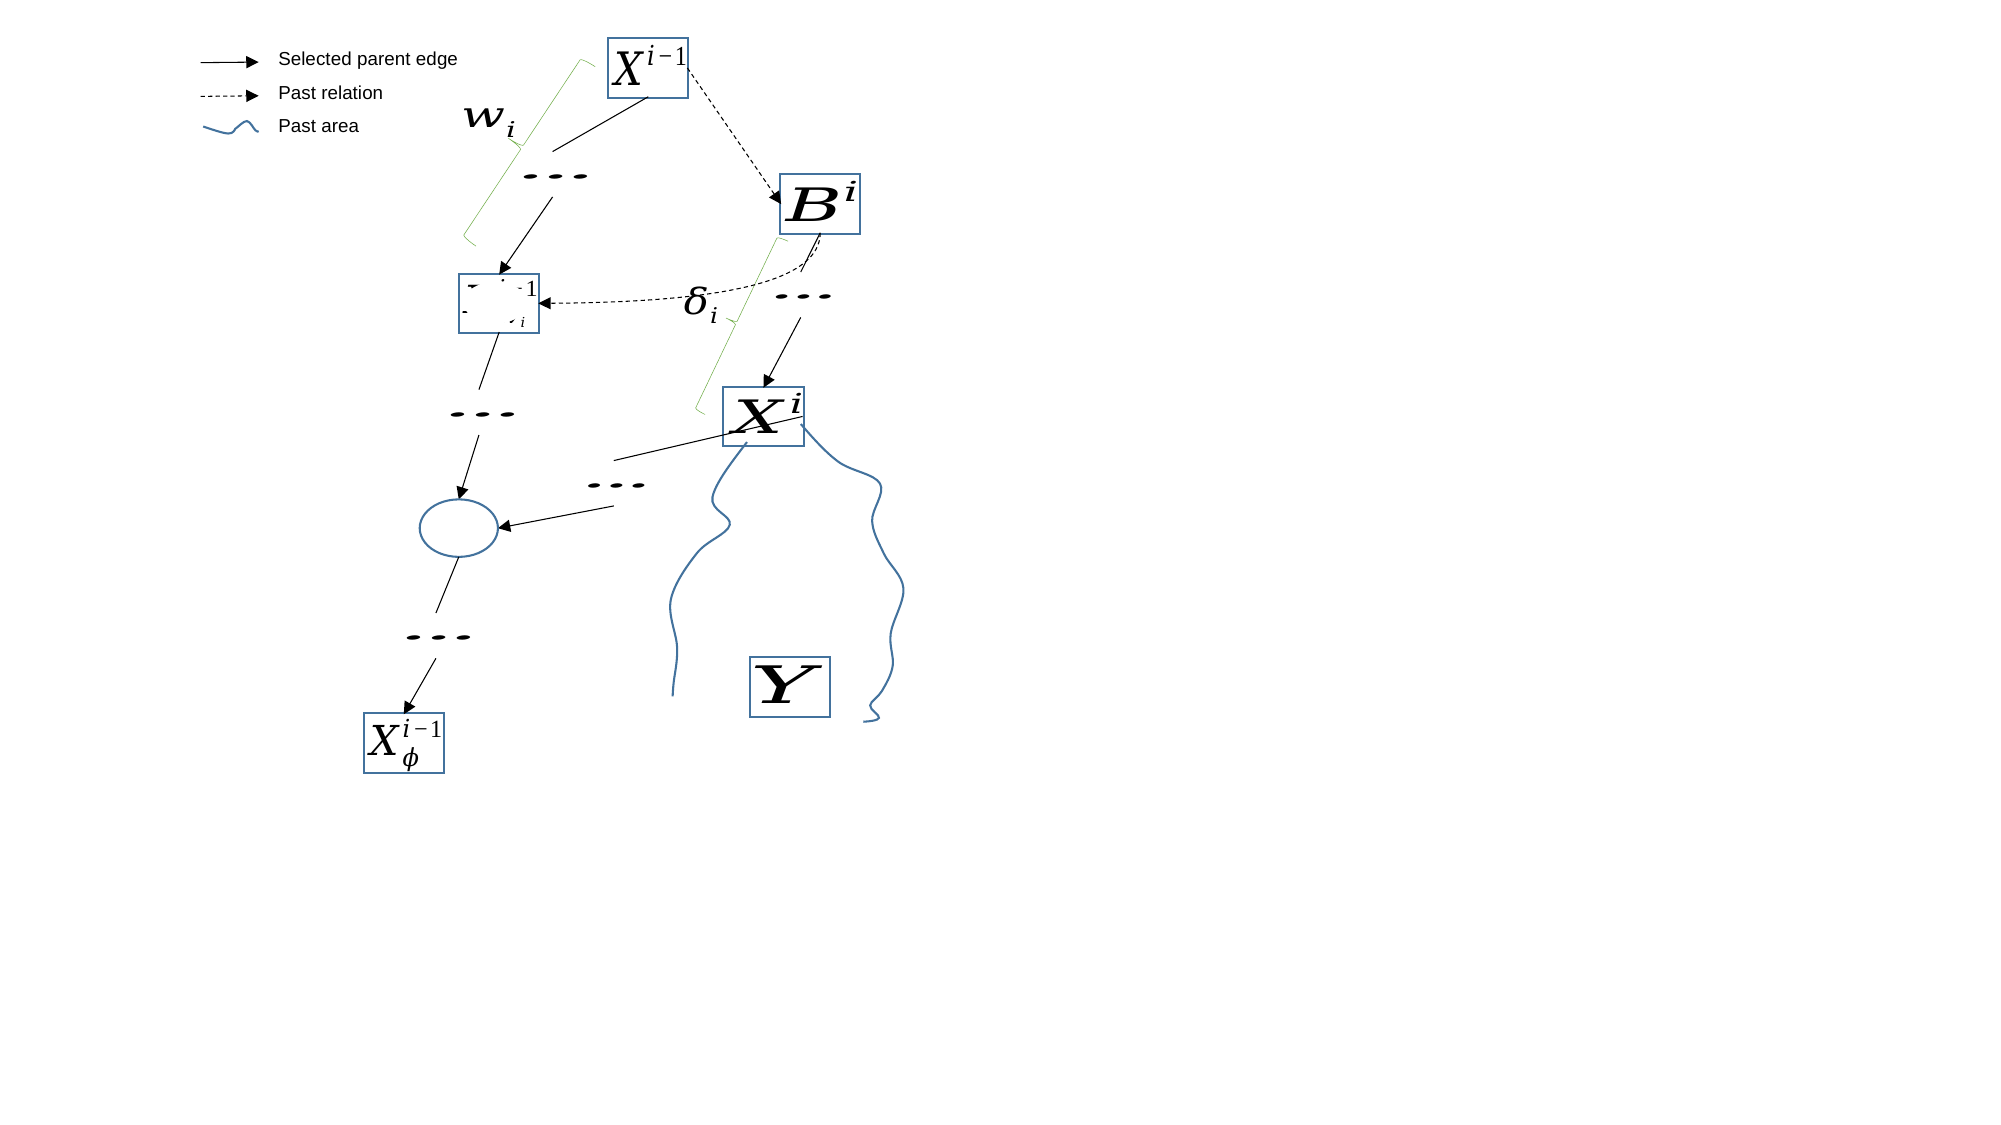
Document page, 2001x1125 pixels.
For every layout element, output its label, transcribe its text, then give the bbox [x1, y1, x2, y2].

text_box [573, 58, 596, 67]
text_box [687, 67, 793, 184]
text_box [497, 505, 614, 529]
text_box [499, 197, 553, 275]
text_box [462, 99, 552, 248]
text_box [669, 441, 748, 697]
text_box Selected parent edge [263, 39, 500, 73]
text_box [693, 304, 758, 416]
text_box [763, 317, 801, 388]
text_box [552, 67, 610, 152]
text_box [613, 436, 736, 461]
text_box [538, 204, 782, 304]
text_box [418, 498, 499, 558]
text_box Past area [263, 105, 500, 144]
text_box [782, 237, 789, 254]
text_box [800, 232, 821, 273]
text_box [458, 434, 479, 500]
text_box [435, 556, 459, 613]
text_box [202, 119, 260, 135]
text_box Past relation [263, 73, 500, 105]
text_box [403, 658, 436, 715]
text_box [800, 423, 905, 723]
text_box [478, 332, 500, 390]
text_box [463, 281, 527, 324]
